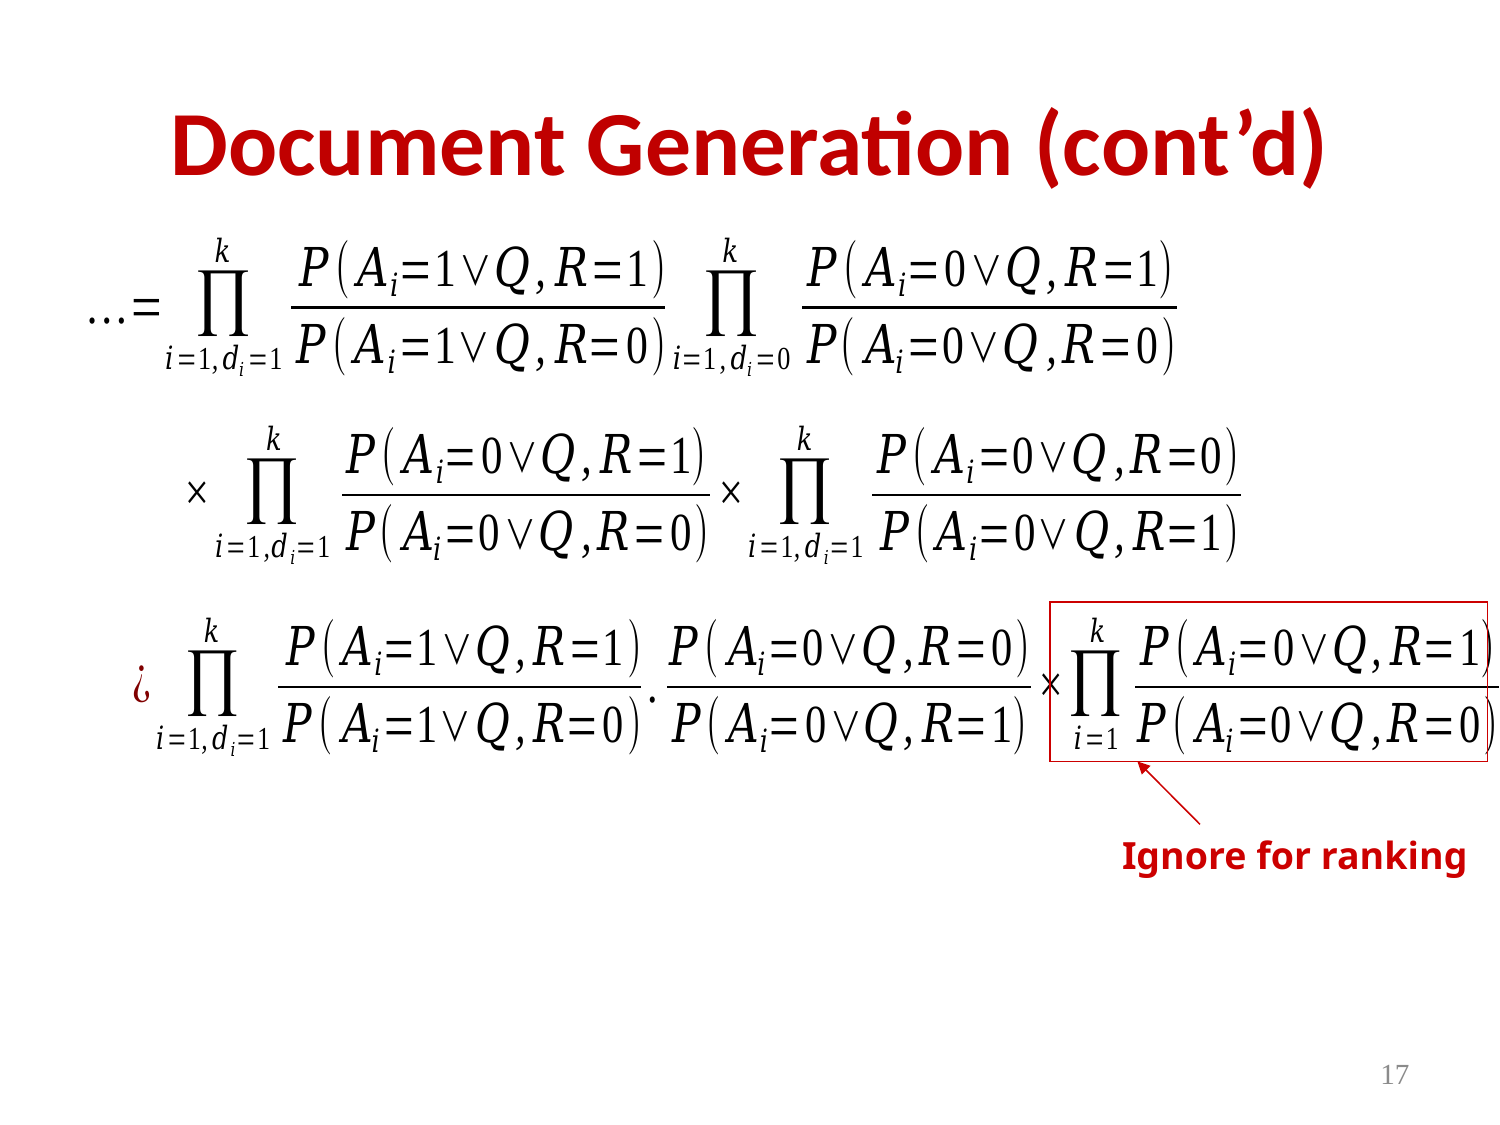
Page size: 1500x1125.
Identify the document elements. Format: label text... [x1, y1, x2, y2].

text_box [1049, 601, 1488, 886]
slide_number 17 [1074, 1042, 1425, 1103]
title Document Generation (cont’d) [75, 45, 1425, 233]
